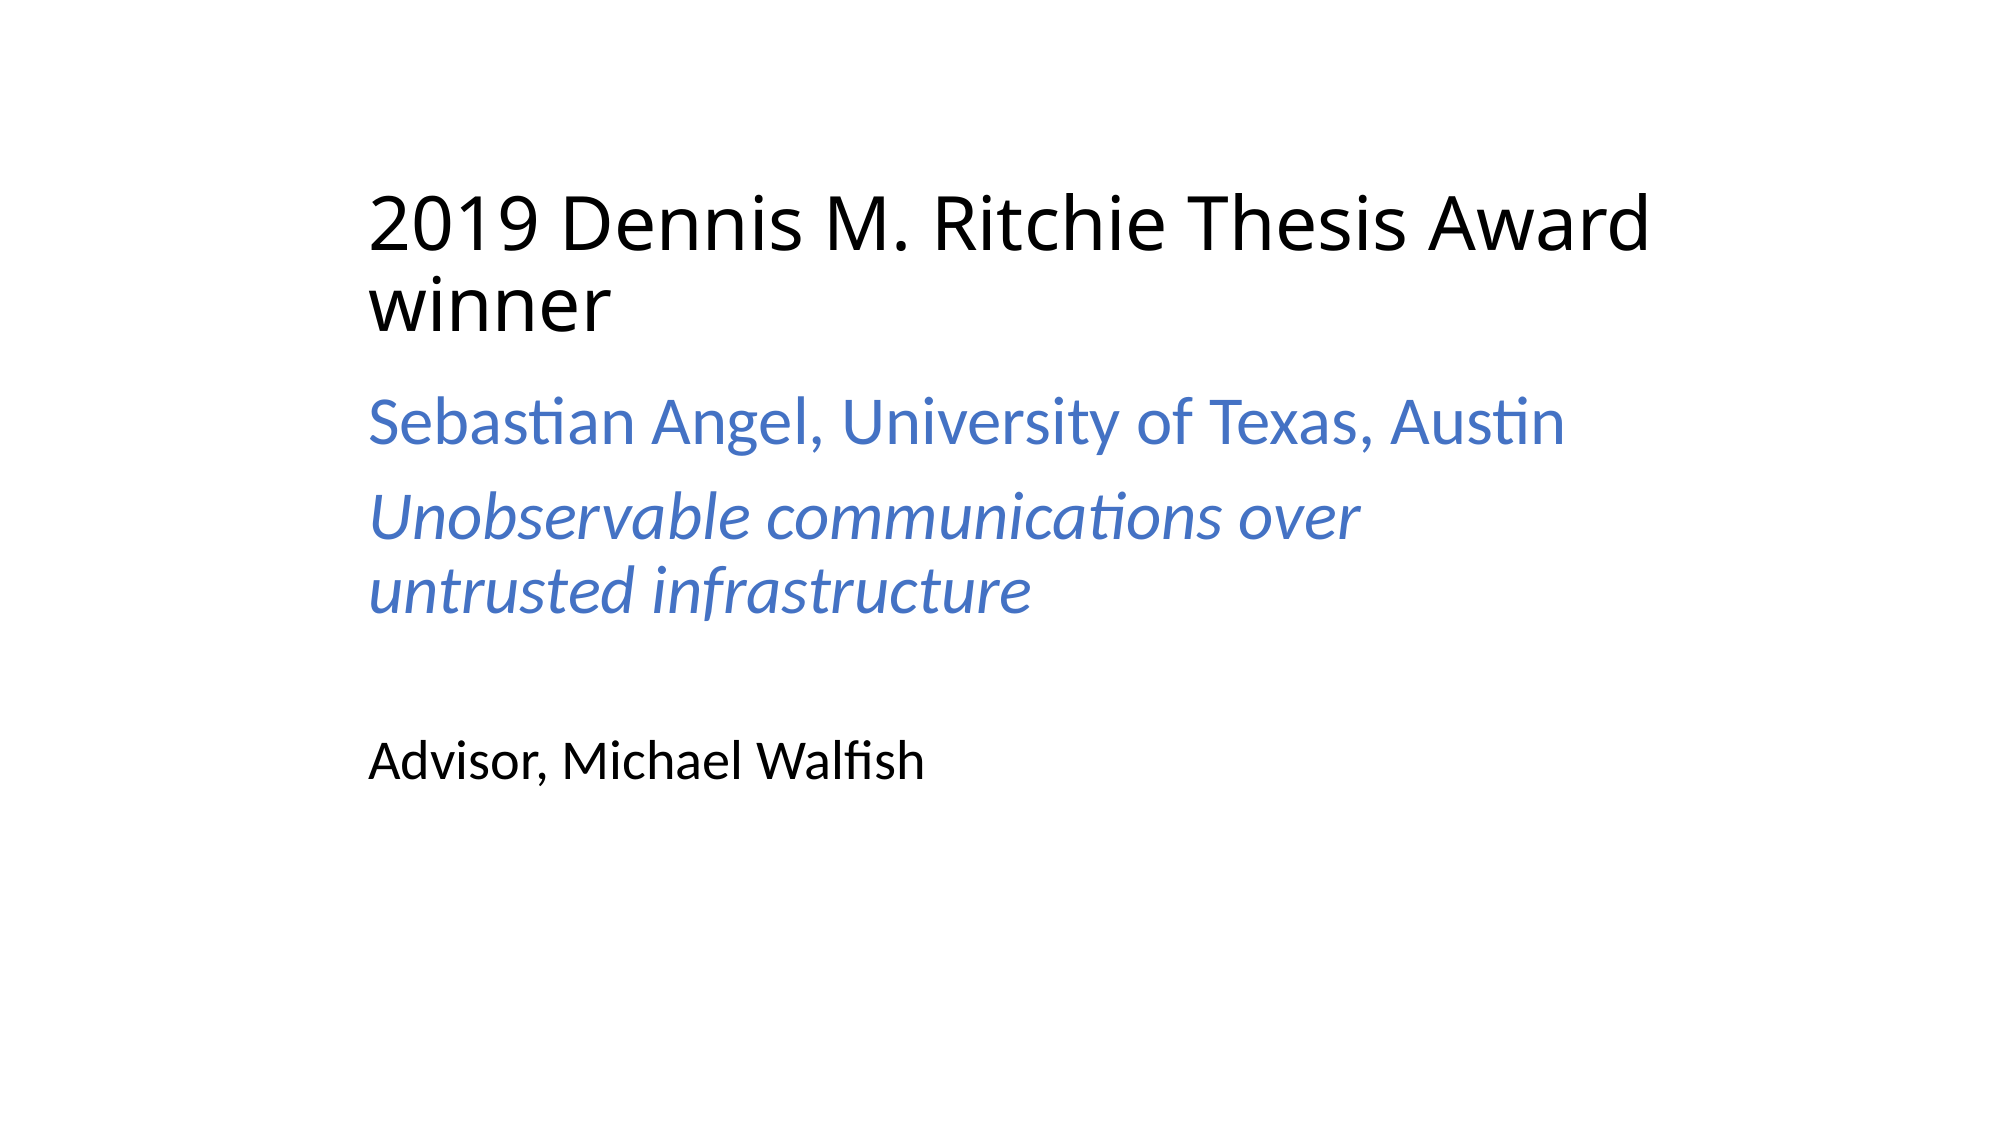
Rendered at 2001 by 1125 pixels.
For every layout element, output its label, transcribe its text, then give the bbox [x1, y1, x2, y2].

title 2019 Dennis M. Ritchie Thesis Award winner [353, 185, 1750, 349]
list Sebastian Angel, University of Texas, Austin Unobservable communications over untrusted infrastructure Advisor, Michael Walfish [353, 377, 1647, 913]
